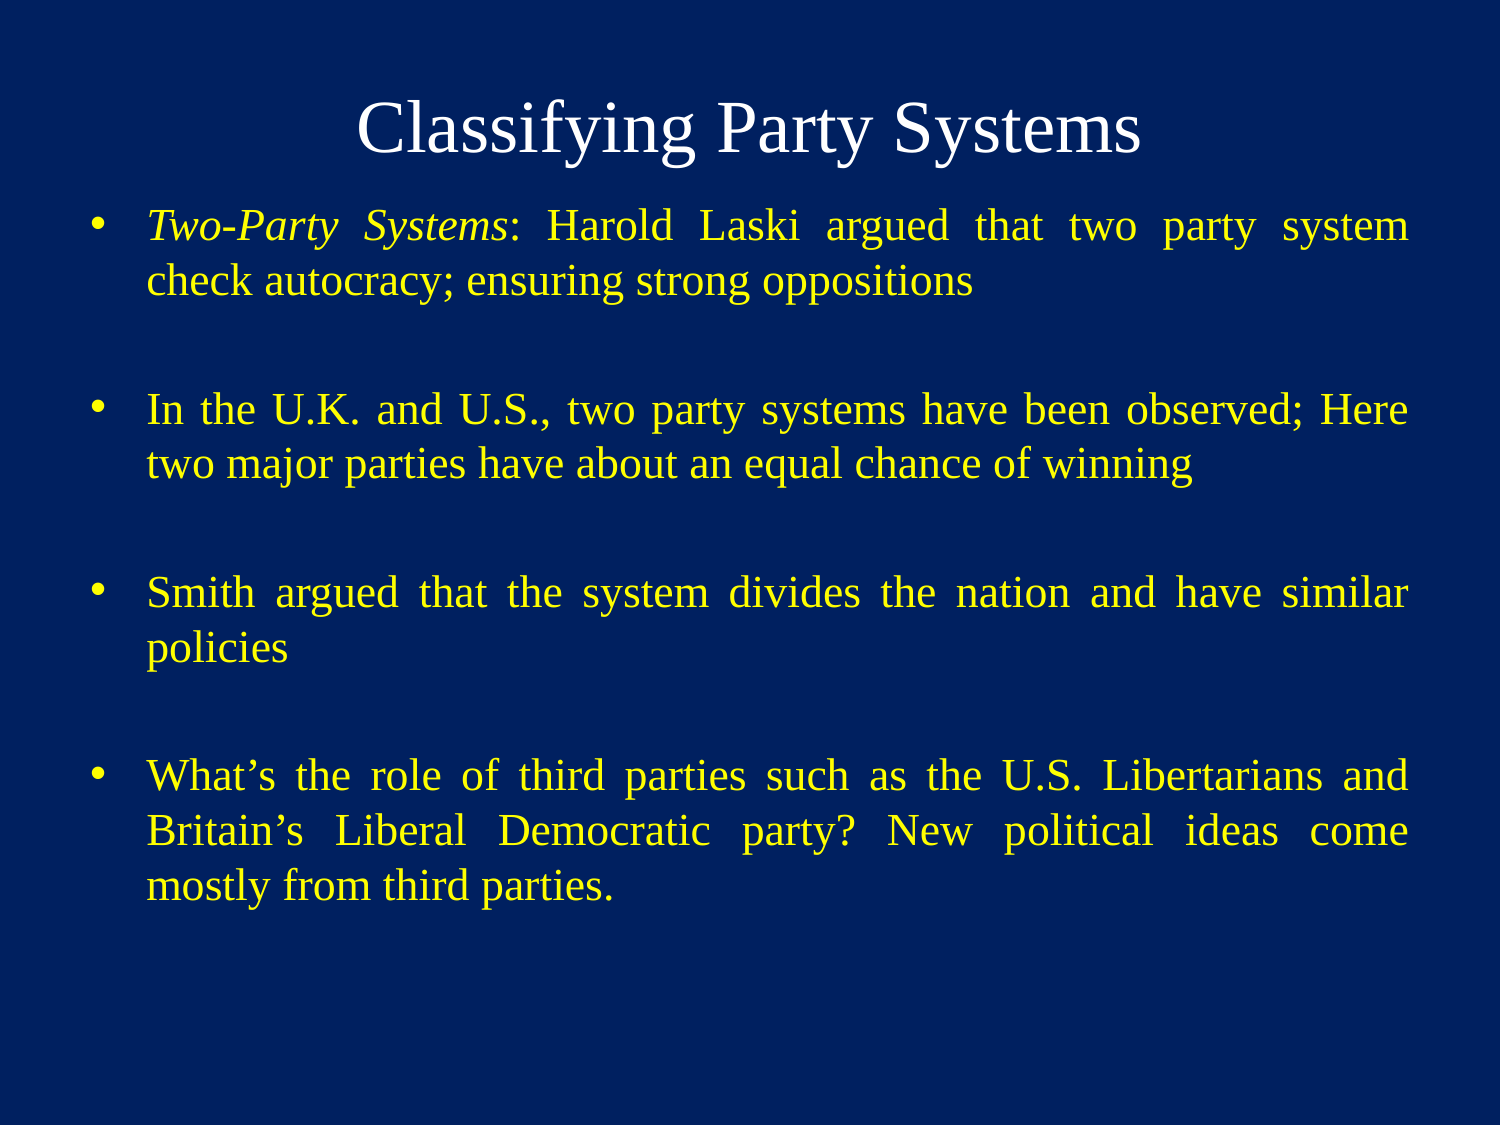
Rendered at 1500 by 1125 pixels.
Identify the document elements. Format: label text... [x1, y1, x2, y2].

title Classifying Party Systems [75, 45, 1425, 200]
list Two-Party Systems: Harold Laski argued that two party system check autocracy; ensuring strong oppositions In the U.K. and U.S., two party systems have been observed; Here two major parties have about an equal chance of winning Smith argued that the system divides the nation and have similar policies What’s the role of third parties such as the U.S. Libertarians and Britain’s Liberal Democratic party? New political ideas come mostly from third parties. [75, 200, 1425, 1005]
